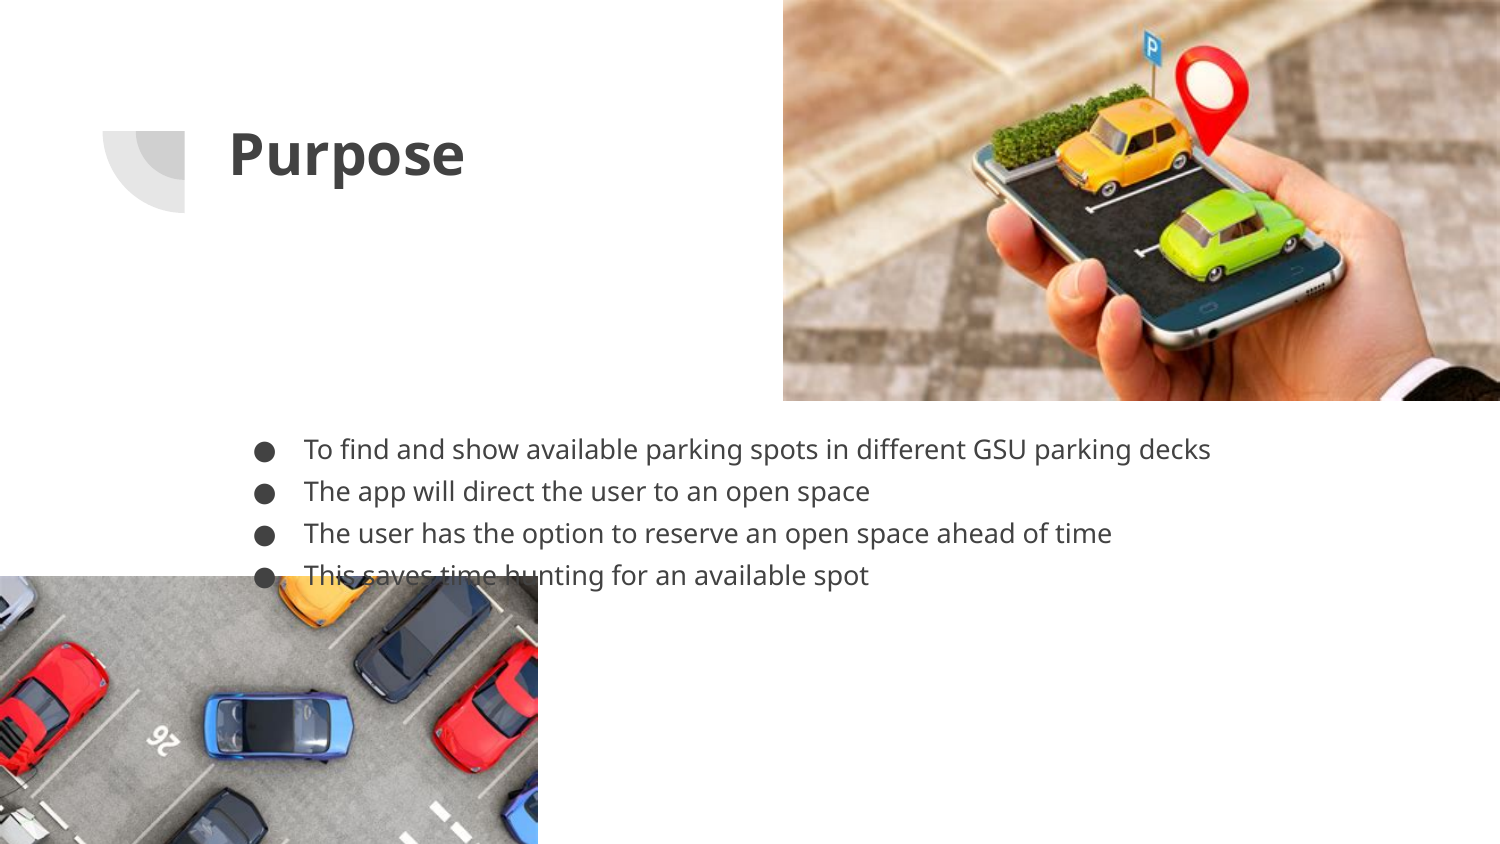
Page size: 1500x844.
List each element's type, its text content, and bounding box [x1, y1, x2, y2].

picture [0, 576, 539, 844]
list To find and show available parking spots in different GSU parking decks The app will direct the user to an open space The user has the option to reserve an open space ahead of time This saves time hunting for an available spot [213, 409, 1368, 737]
title Purpose [213, 98, 777, 263]
picture [782, 0, 1500, 402]
